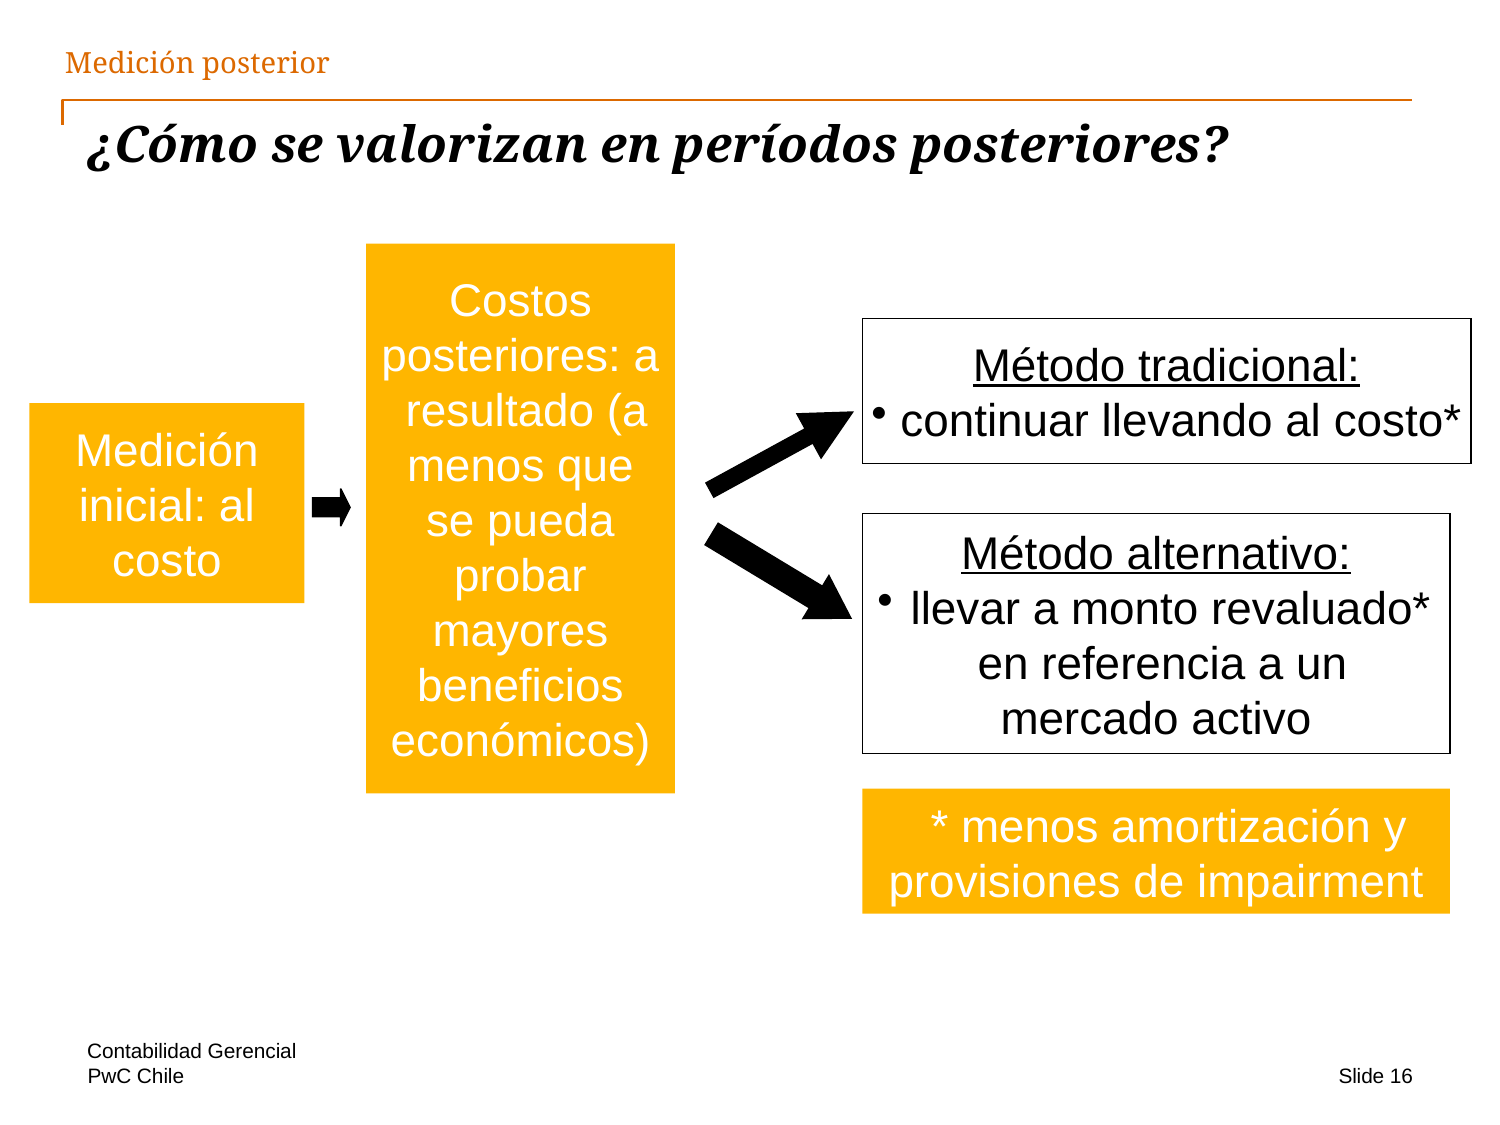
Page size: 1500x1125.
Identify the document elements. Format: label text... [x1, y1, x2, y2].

footer Contabilidad Gerencial [86, 1037, 950, 1063]
text_box Medición posterior [64, 46, 892, 80]
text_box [29, 243, 1471, 914]
slide_number Slide 16 [1162, 1062, 1413, 1088]
title ¿Cómo se valorizan en períodos posteriores? [87, 112, 1413, 241]
